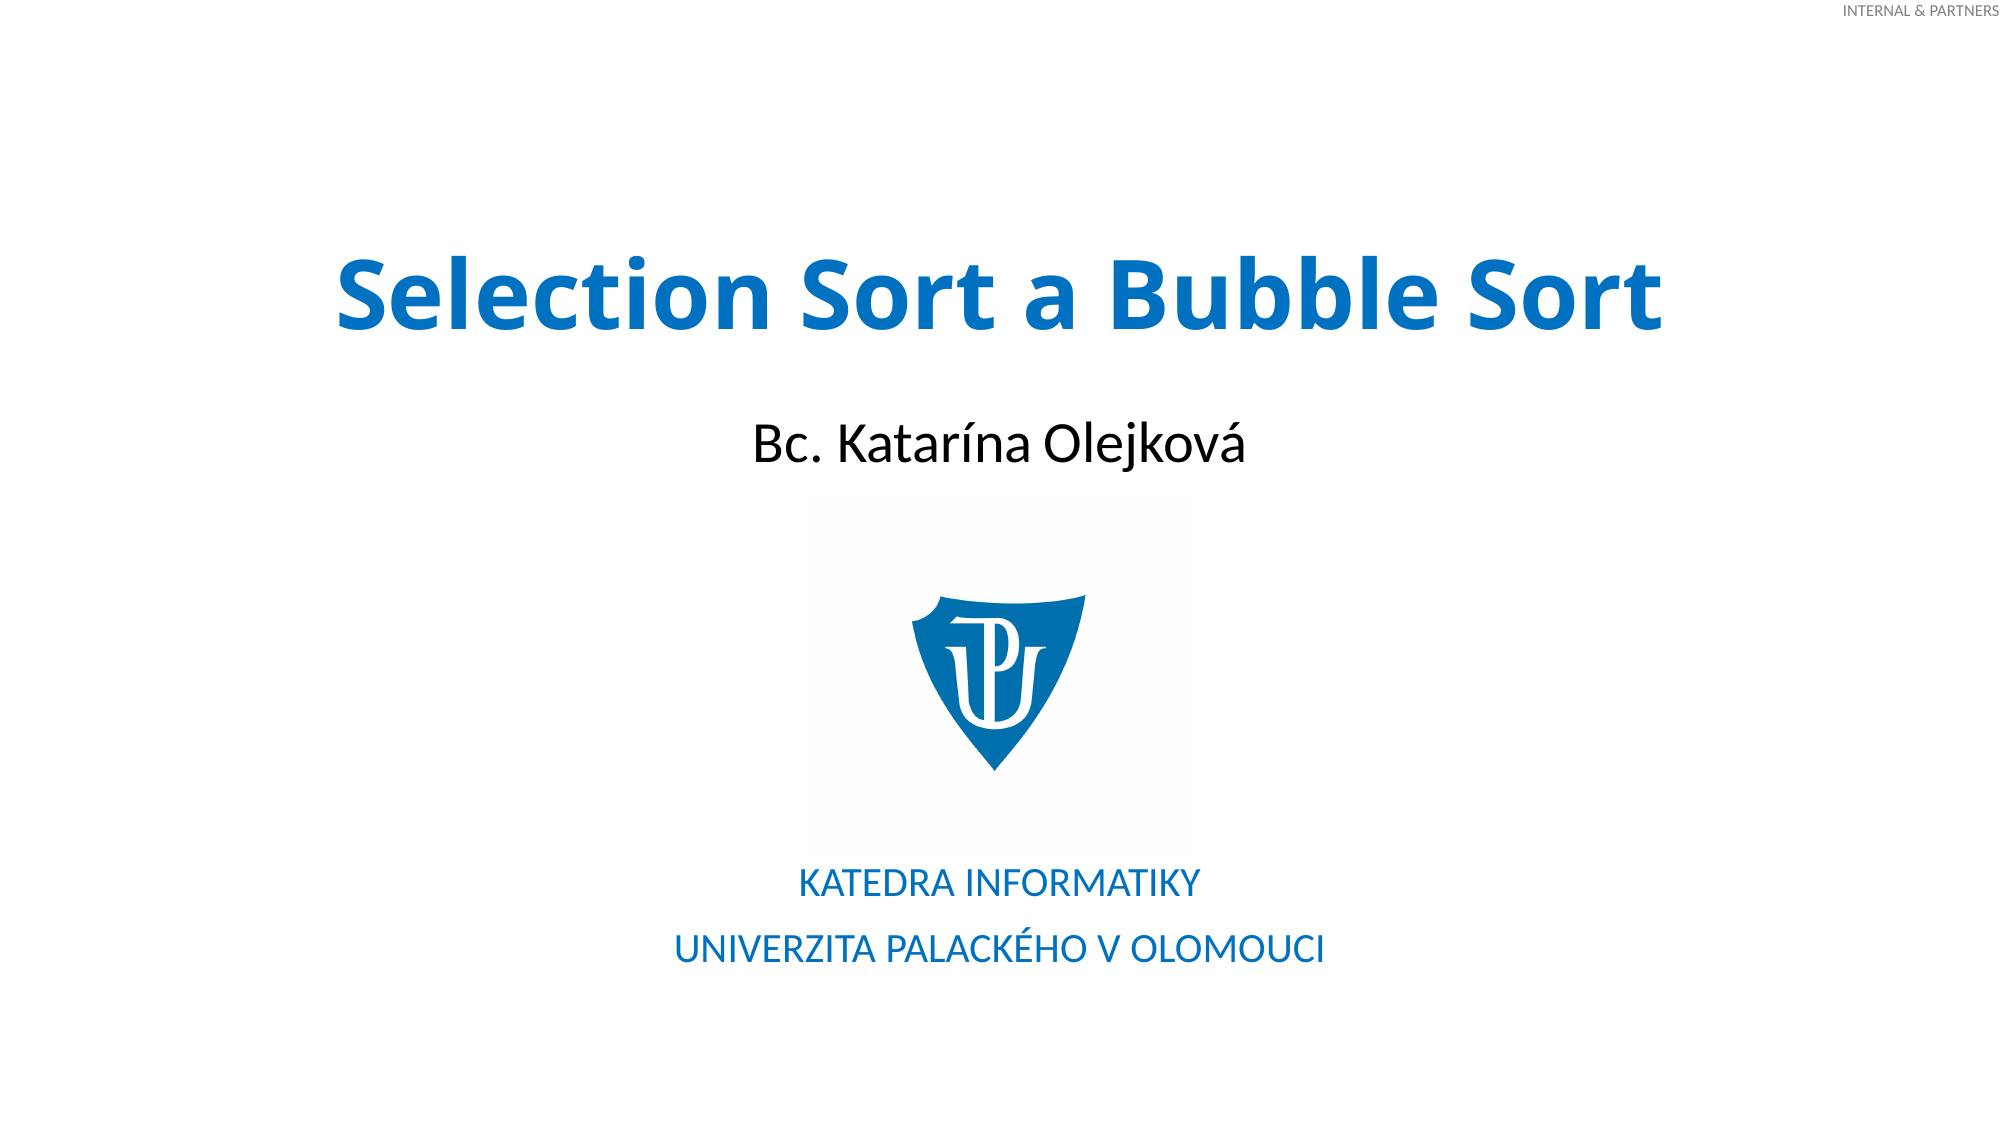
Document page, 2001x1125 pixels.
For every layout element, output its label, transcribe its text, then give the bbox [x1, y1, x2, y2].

subtitle Bc. Katarína Olejková [249, 404, 1750, 677]
text_box KATEDRA INFORMATIKY UNIVERZITA PALACKÉHO V OLOMOUCI [249, 853, 1750, 1125]
picture [805, 499, 1195, 854]
title Selection Sort a Bubble Sort [249, 179, 1750, 358]
